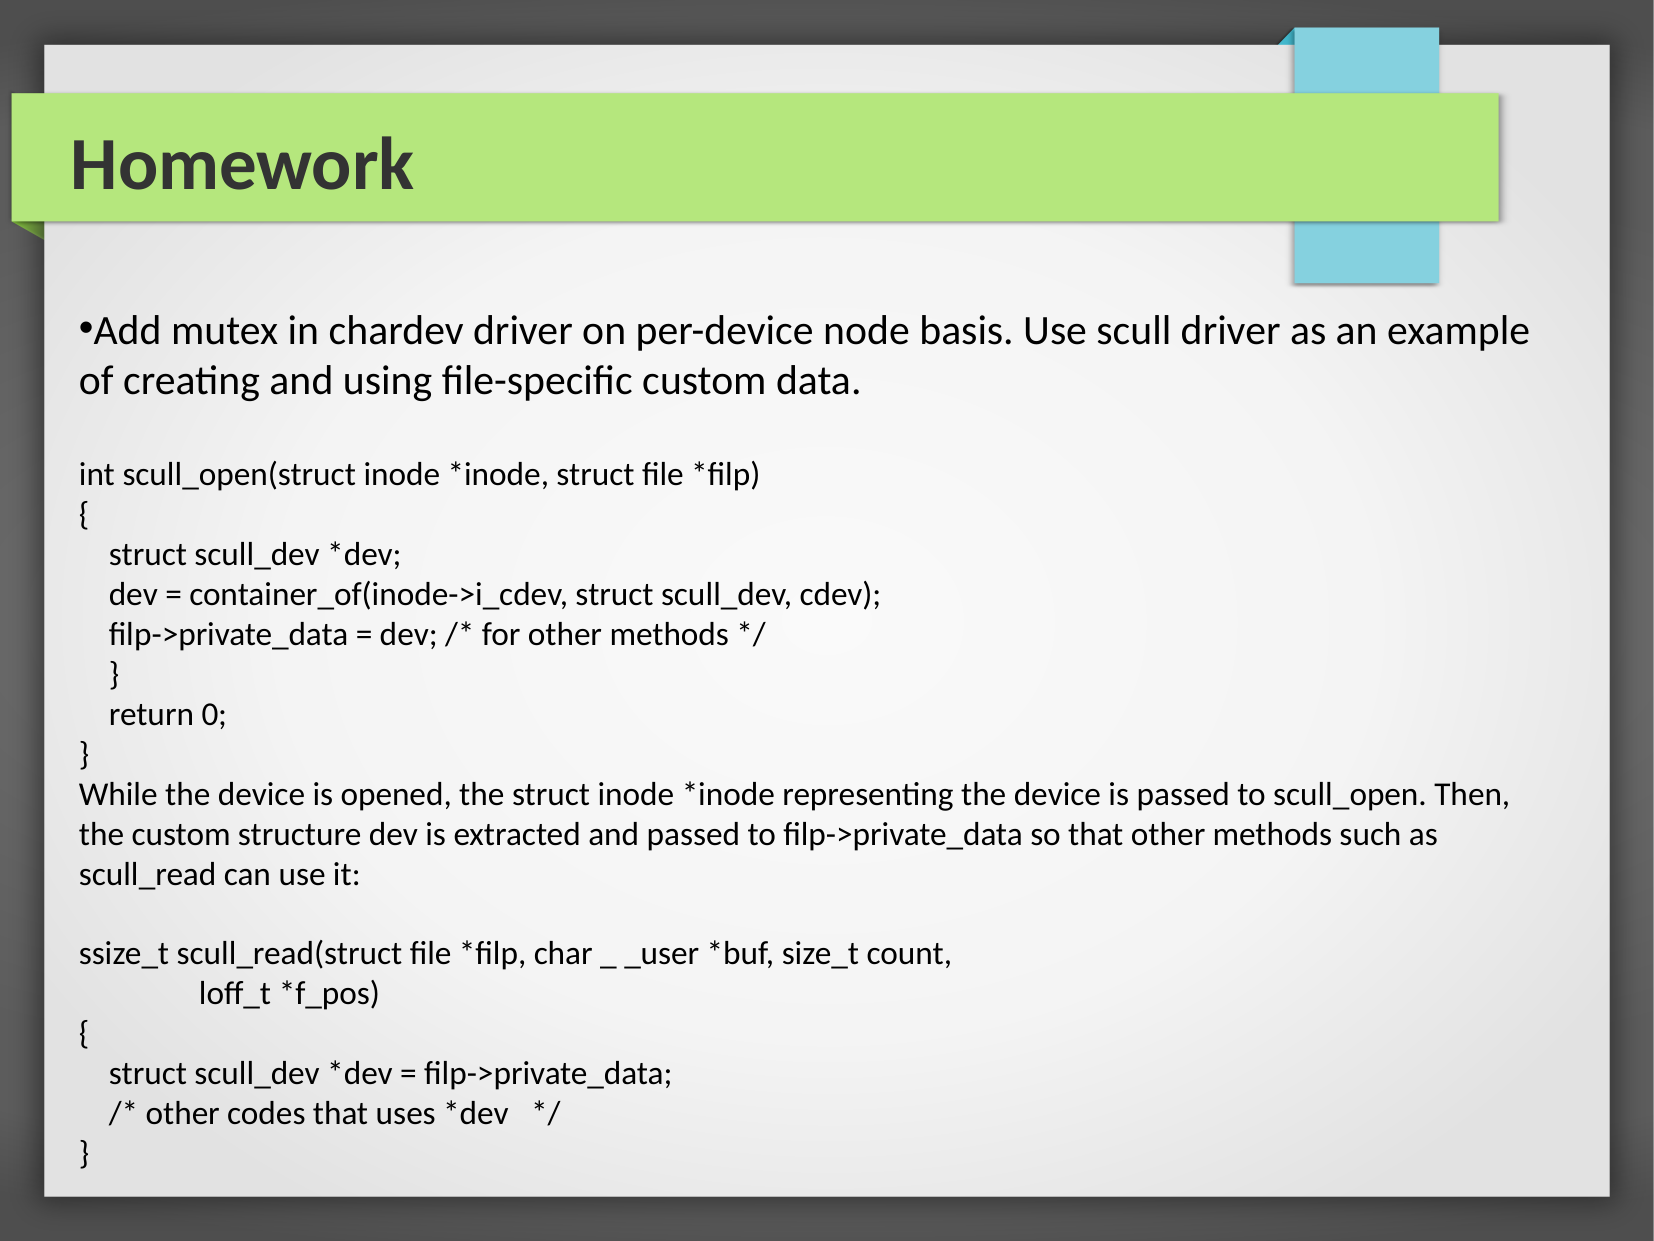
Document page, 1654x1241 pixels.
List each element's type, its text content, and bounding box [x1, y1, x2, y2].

title Homework [70, 106, 1452, 213]
picture [0, 0, 1654, 1241]
text_box Add mutex in chardev driver on per-device node basis. Use scull driver as an example of creating and using file-specific custom data. int scull_open(struct inode *inode, struct file *filp) { struct scull_dev *dev; dev = container_of(inode->i_cdev, struct scull_dev, cdev); filp->private_data = dev; /* for other methods */ } return 0; } While the device is opened, the struct inode *inode representing the device is passed to scull_open. Then, the custom structure dev is extracted and passed to filp->private_data so that other methods such as scull_read can use it: ssize_t scull_read(struct file *filp, char _ _user *buf, size_t count, loff_t *f_pos) { struct scull_dev *dev = filp->private_data; /* other codes that uses *dev */ } [64, 295, 1552, 1179]
